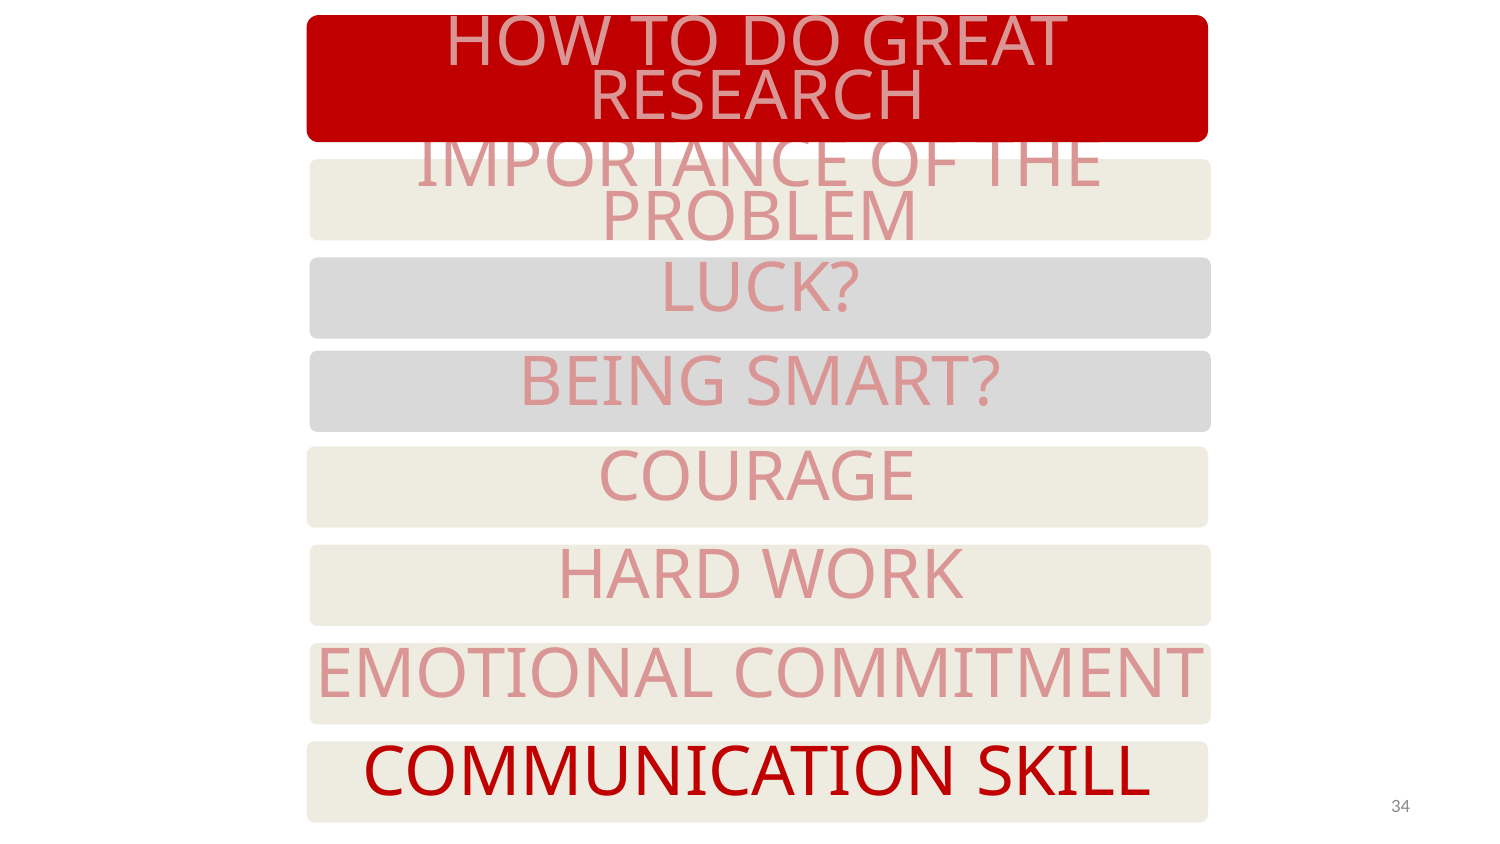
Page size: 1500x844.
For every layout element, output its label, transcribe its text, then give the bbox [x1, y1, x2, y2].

text_box LUCK? [307, 255, 1214, 341]
text_box BEING SMART? [307, 348, 1214, 435]
text_box COMMUNICATION SKILL [304, 739, 1211, 825]
text_box EMOTIONAL COMMITMENT [307, 640, 1214, 727]
text_box COURAGE [304, 444, 1211, 530]
slide_number 34 [1074, 782, 1425, 827]
text_box HOW TO DO GREAT RESEARCH [304, 12, 1211, 145]
text_box IMPORTANCE OF THE PROBLEM [307, 157, 1214, 243]
text_box HARD WORK [307, 542, 1214, 629]
